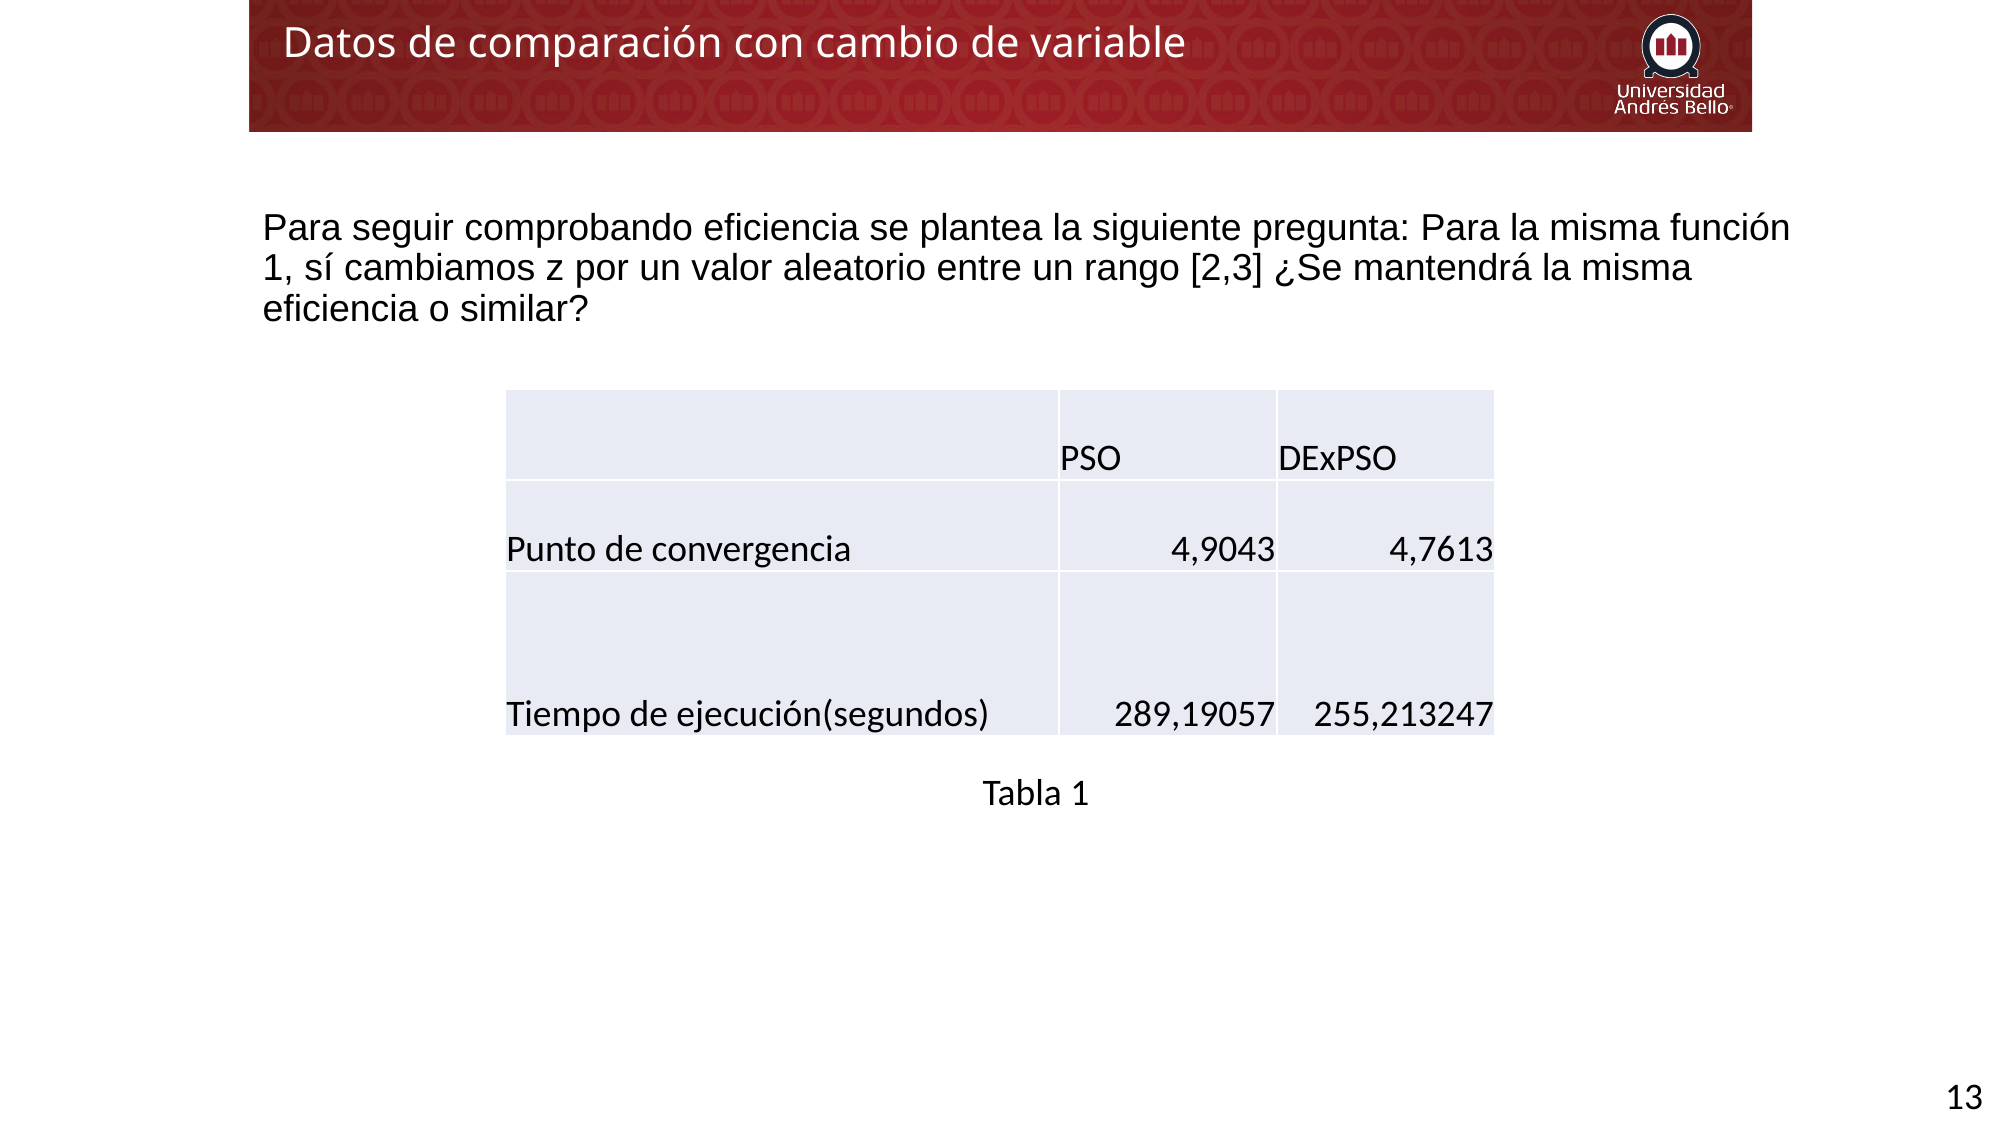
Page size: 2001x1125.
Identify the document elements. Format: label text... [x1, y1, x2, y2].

text_box 13 [1930, 1064, 2000, 1125]
picture [247, 0, 1753, 132]
table_header DExPSO [1278, 390, 1494, 479]
table_cell 4,9043 [1060, 481, 1276, 570]
table_cell 4,7613 [1278, 481, 1494, 570]
table_header [506, 390, 1058, 479]
table_cell 289,19057 [1060, 572, 1276, 735]
table_cell Punto de convergencia [506, 481, 1058, 570]
text_box Tabla 1 [967, 760, 1105, 821]
text_box Para seguir comprobando eficiencia se plantea la siguiente pregunta: Para la misma función 1, sí cambiamos z por un valor aleatorio entre un rango [2,3] ¿Se mantendrá la misma eficiencia o similar? [247, 200, 1825, 791]
table_cell Tiempo de ejecución(segundos) [506, 572, 1058, 735]
table_header PSO [1060, 390, 1276, 479]
table_cell 255,213247 [1278, 572, 1494, 735]
